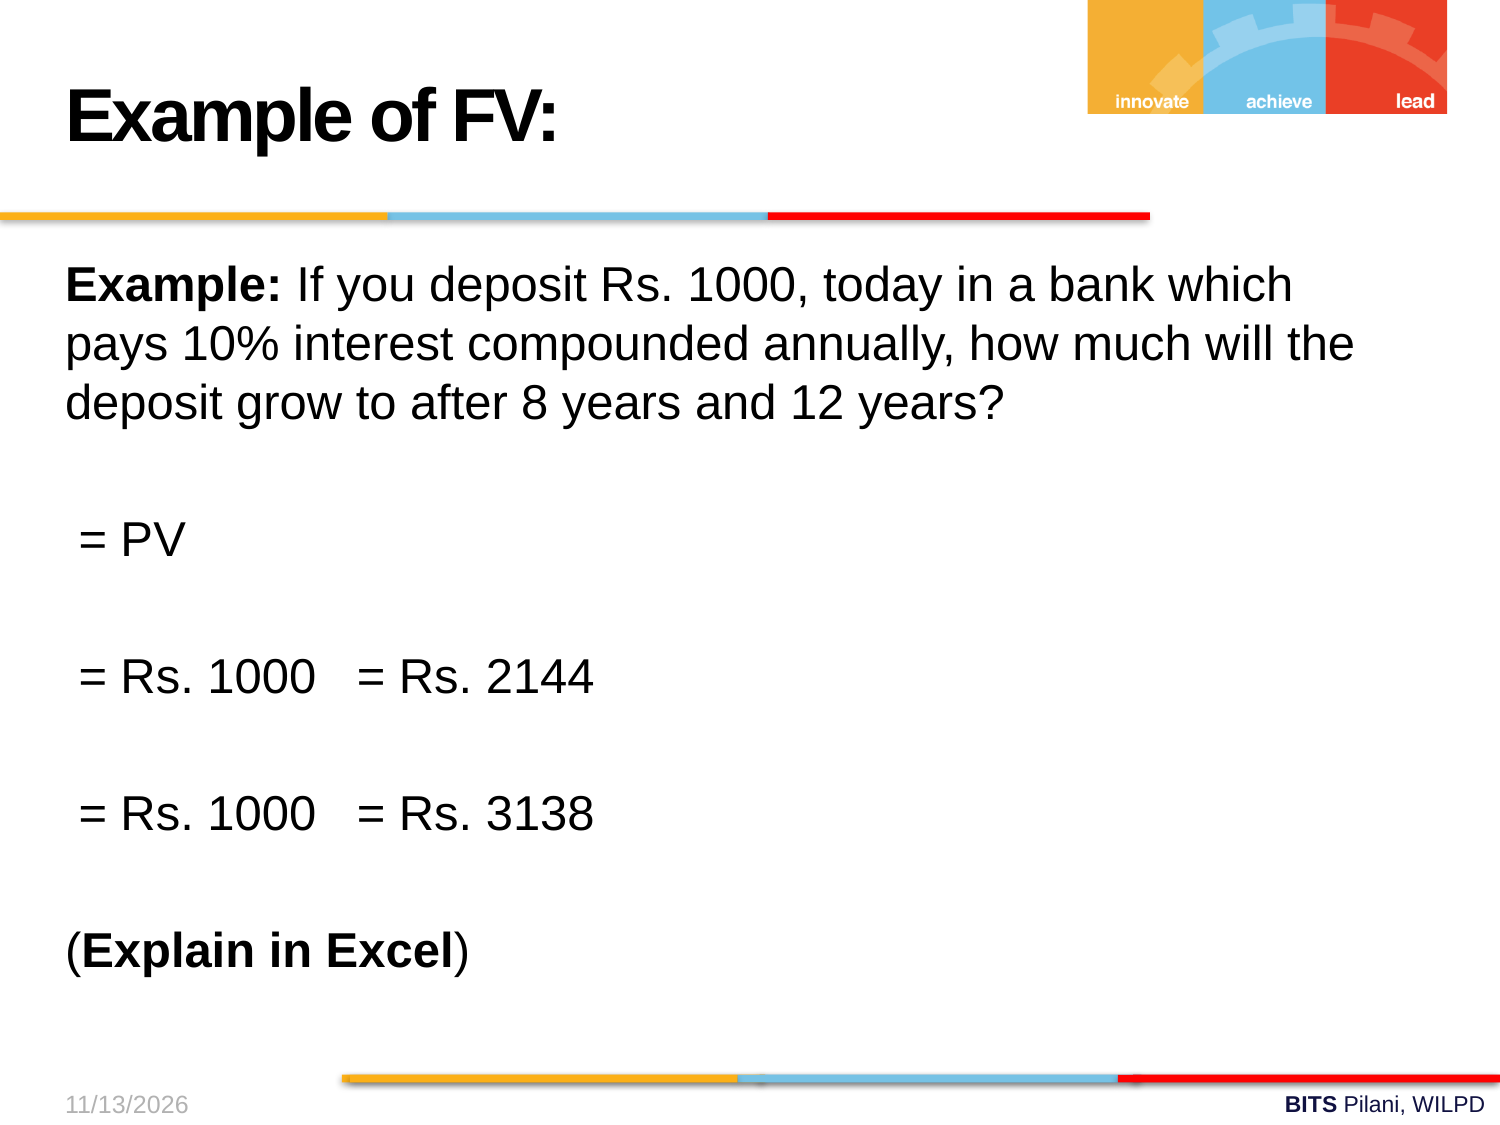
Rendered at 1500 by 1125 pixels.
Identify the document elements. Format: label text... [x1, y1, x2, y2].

picture [1087, 0, 1448, 114]
slide_number 10-Aug-24 [50, 1082, 400, 1125]
list Example of FV: [50, 24, 1088, 213]
